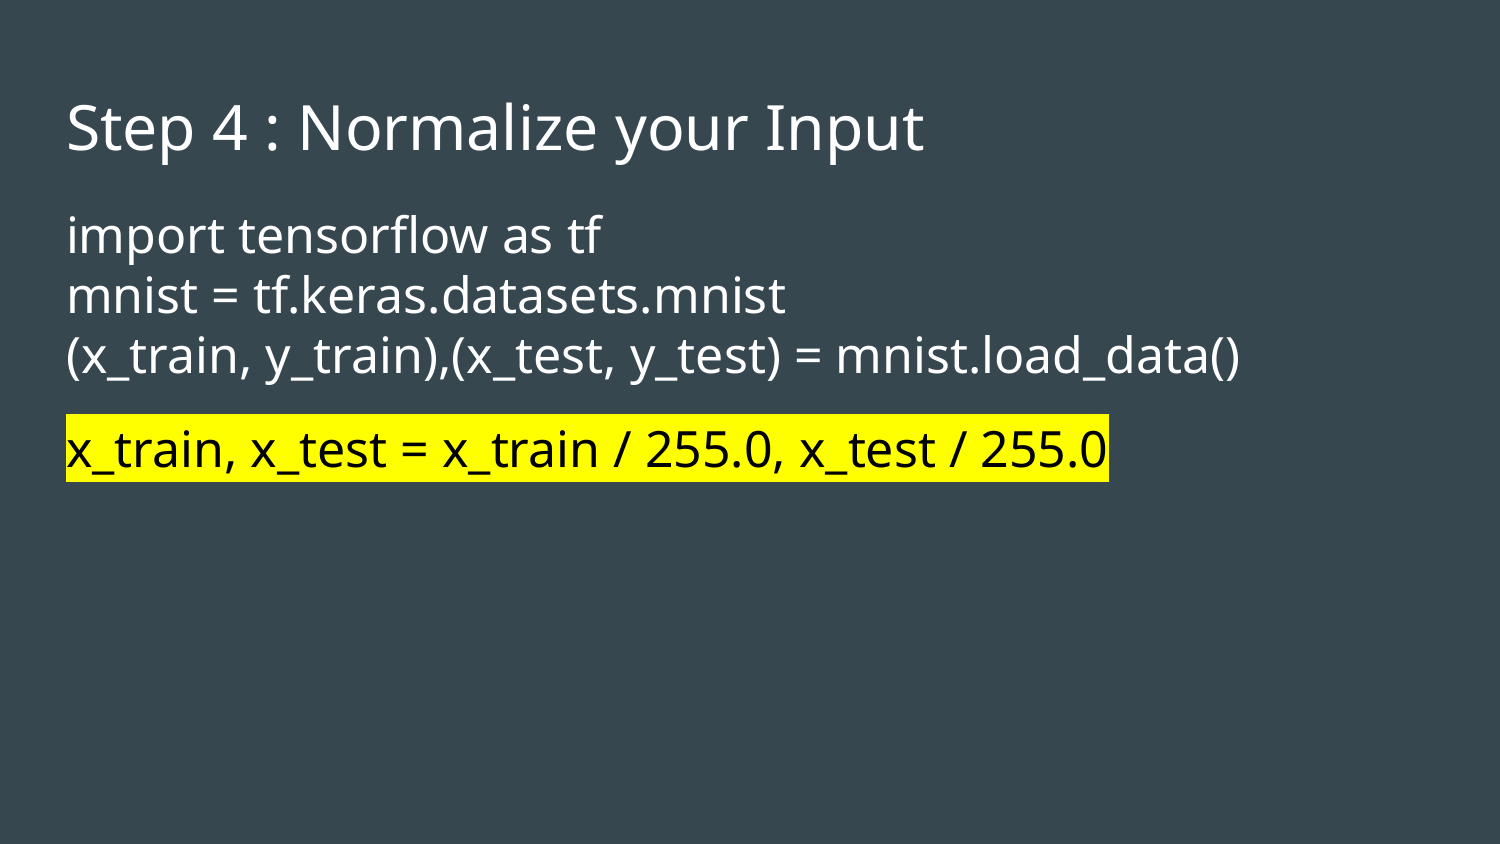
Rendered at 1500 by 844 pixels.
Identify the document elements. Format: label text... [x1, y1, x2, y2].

list import tensorflow as tf mnist = tf.keras.datasets.mnist (x_train, y_train),(x_test, y_test) = mnist.load_data() x_train, x_test = x_train / 255.0, x_test / 255.0 [51, 189, 1449, 750]
title Step 4 : Normalize your Input [51, 72, 1449, 167]
